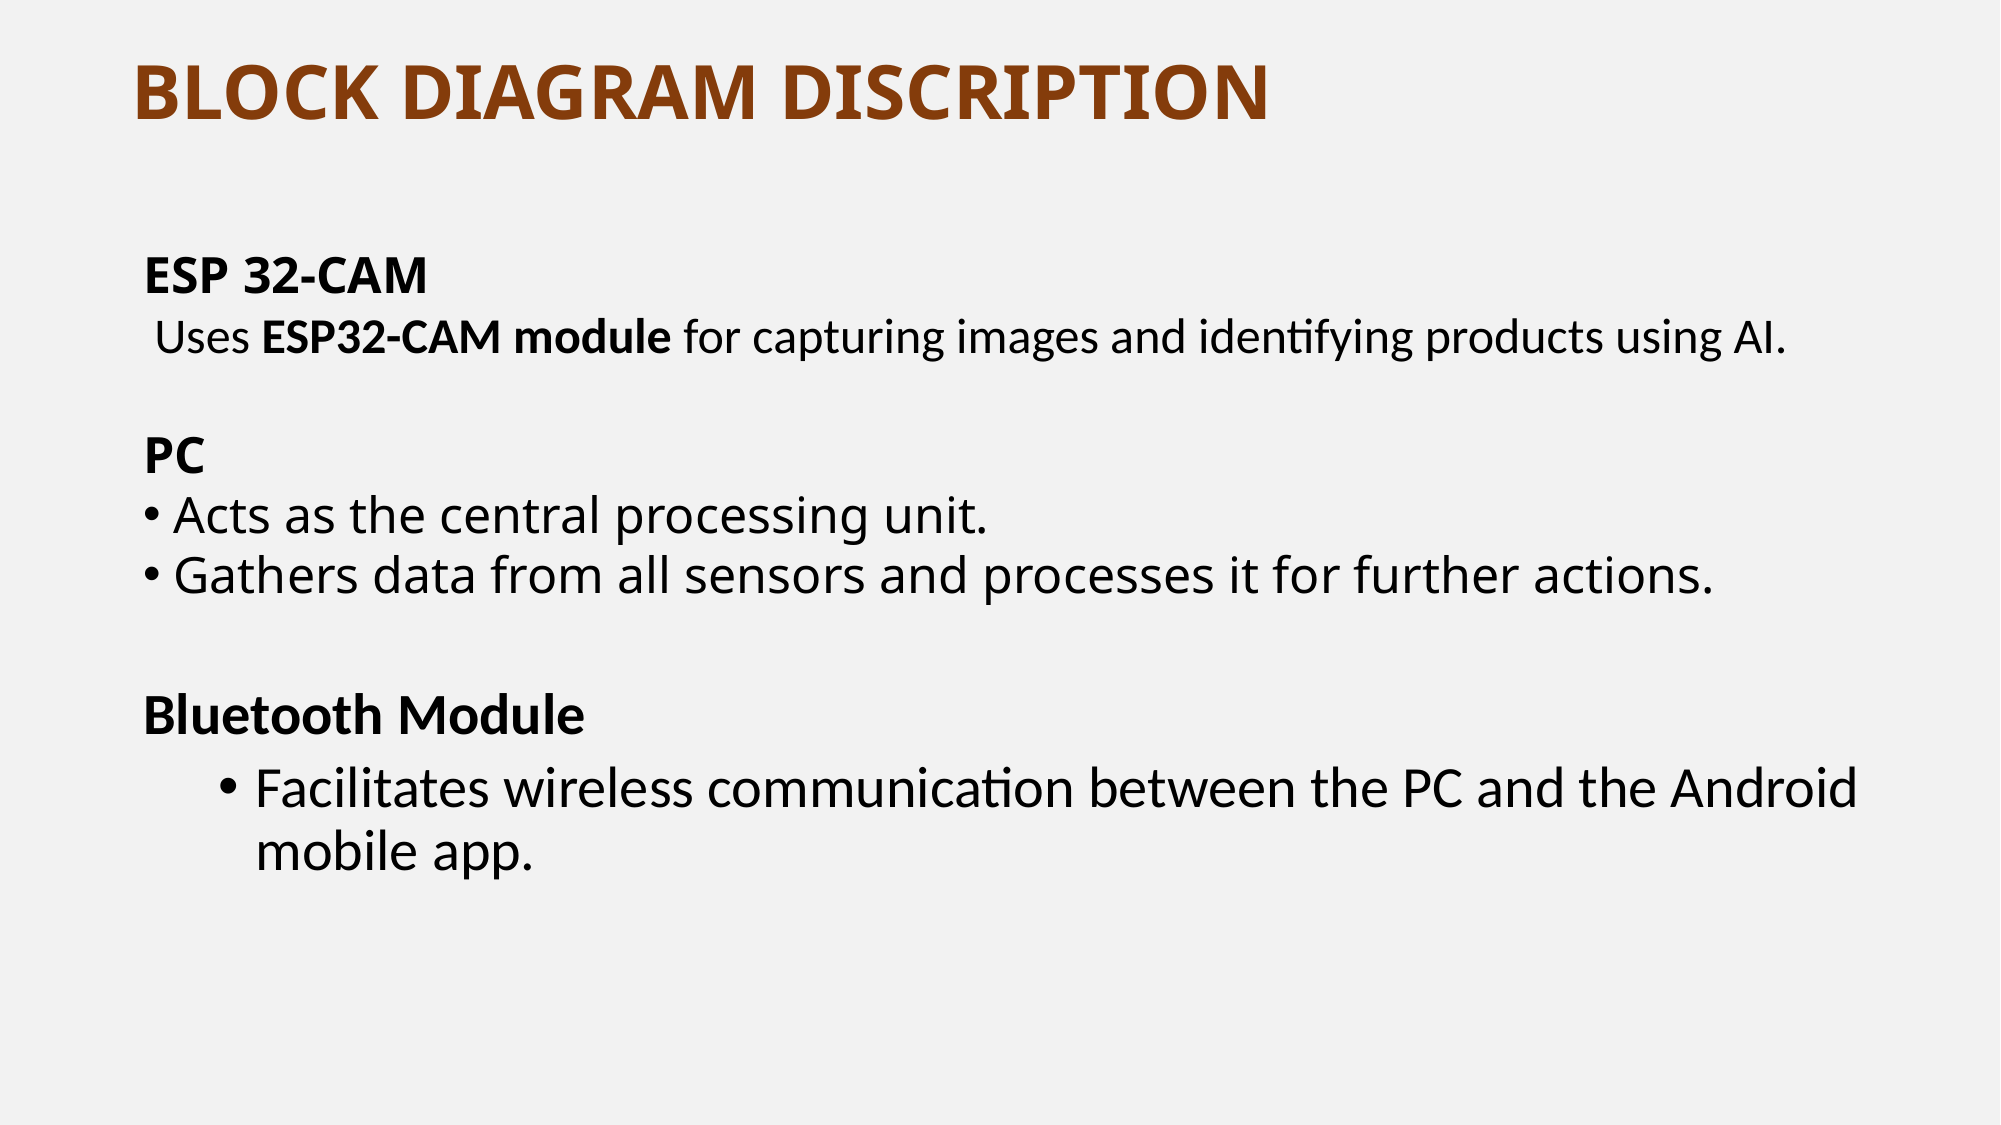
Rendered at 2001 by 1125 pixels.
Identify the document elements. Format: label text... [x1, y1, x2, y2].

list ESP 32-CAM Uses ESP32-CAM module for capturing images and identifying products using AI. PC Acts as the central processing unit. Gathers data from all sensors and processes it for further actions. Bluetooth Module Facilitates wireless communication between the PC and the Android mobile app. [128, 175, 1939, 1071]
title BLOCK DIAGRAM DISCRIPTION [116, 18, 1711, 172]
